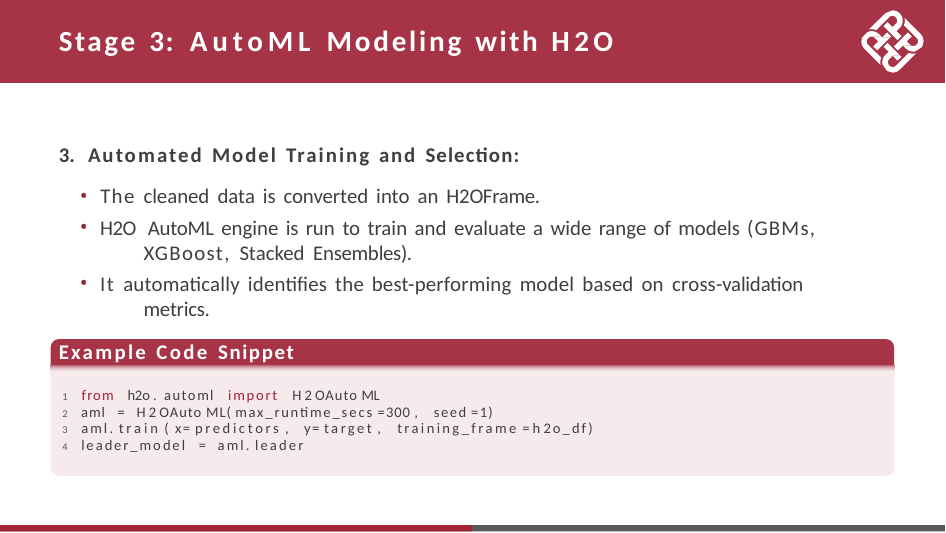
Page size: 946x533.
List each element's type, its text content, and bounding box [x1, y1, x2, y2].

title Stage 3: AutoML Modeling with H2O [56, 19, 802, 112]
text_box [0, 524, 946, 532]
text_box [50, 338, 895, 477]
text_box Automated Model Training and Selection: The cleaned data is converted into an H2OFrame. H2O AutoML engine is run to train and evaluate a wide range of models (GBMs, XGBoost, Stacked Ensembles). It automatically identifies the best-performing model based on cross-validation metrics. Example Code Snippet 1 from h2o . automl import H 2 OAuto ML 2 aml = H 2 OAuto ML( max_runtime_secs =300 , seed =1) 3 aml. train ( x= predictors , y= target , training_frame = h 2o_df) 4 leader_model = aml. leader [56, 139, 828, 337]
